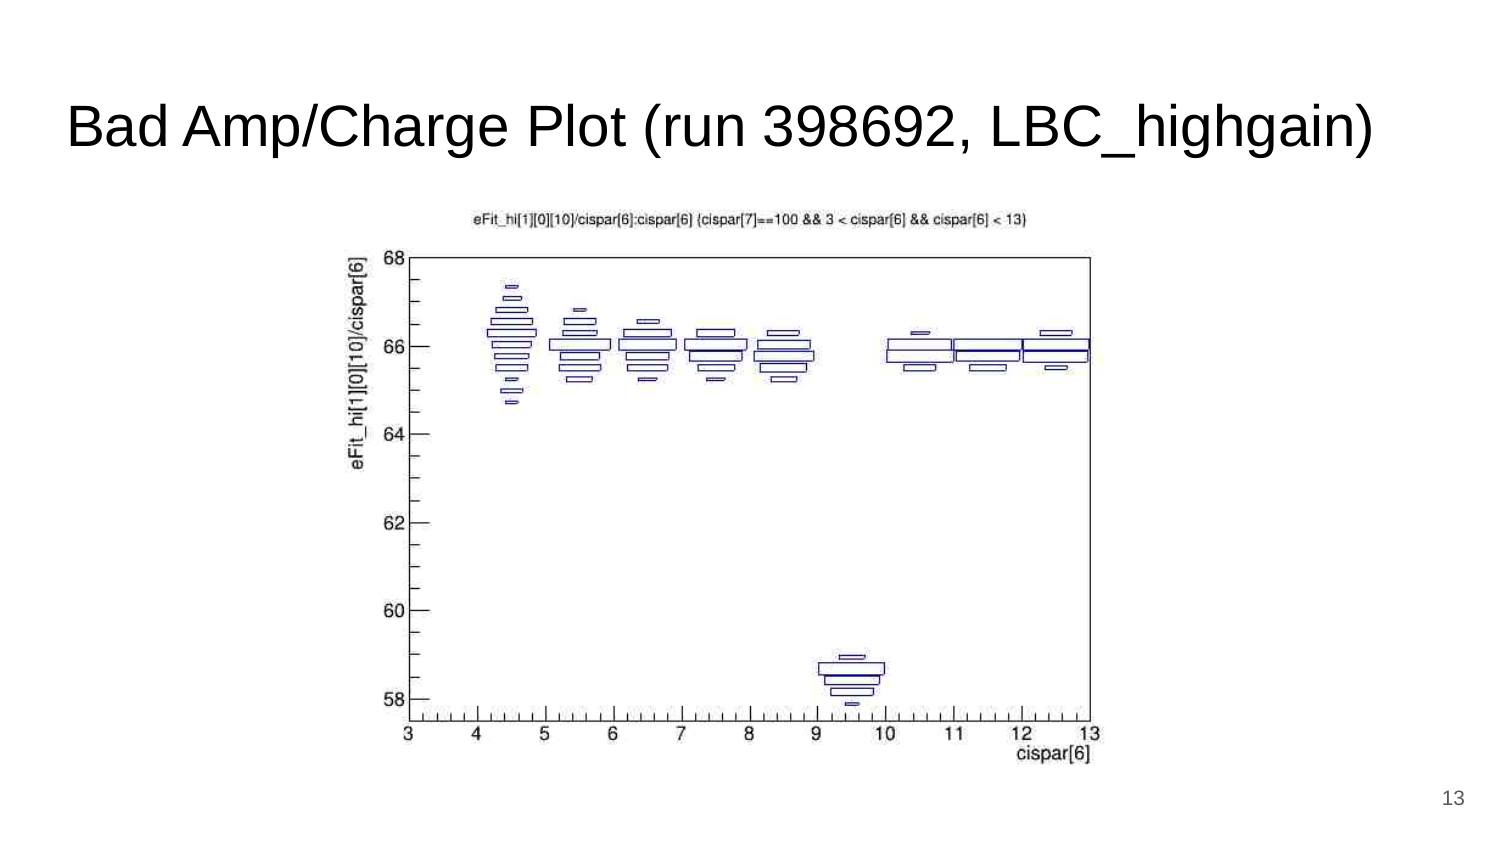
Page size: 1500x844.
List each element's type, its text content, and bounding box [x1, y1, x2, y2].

title Bad Amp/Charge Plot (run 398692, LBC_highgain) [51, 72, 1449, 167]
slide_number ‹#› [1389, 764, 1480, 830]
picture [325, 199, 1175, 780]
